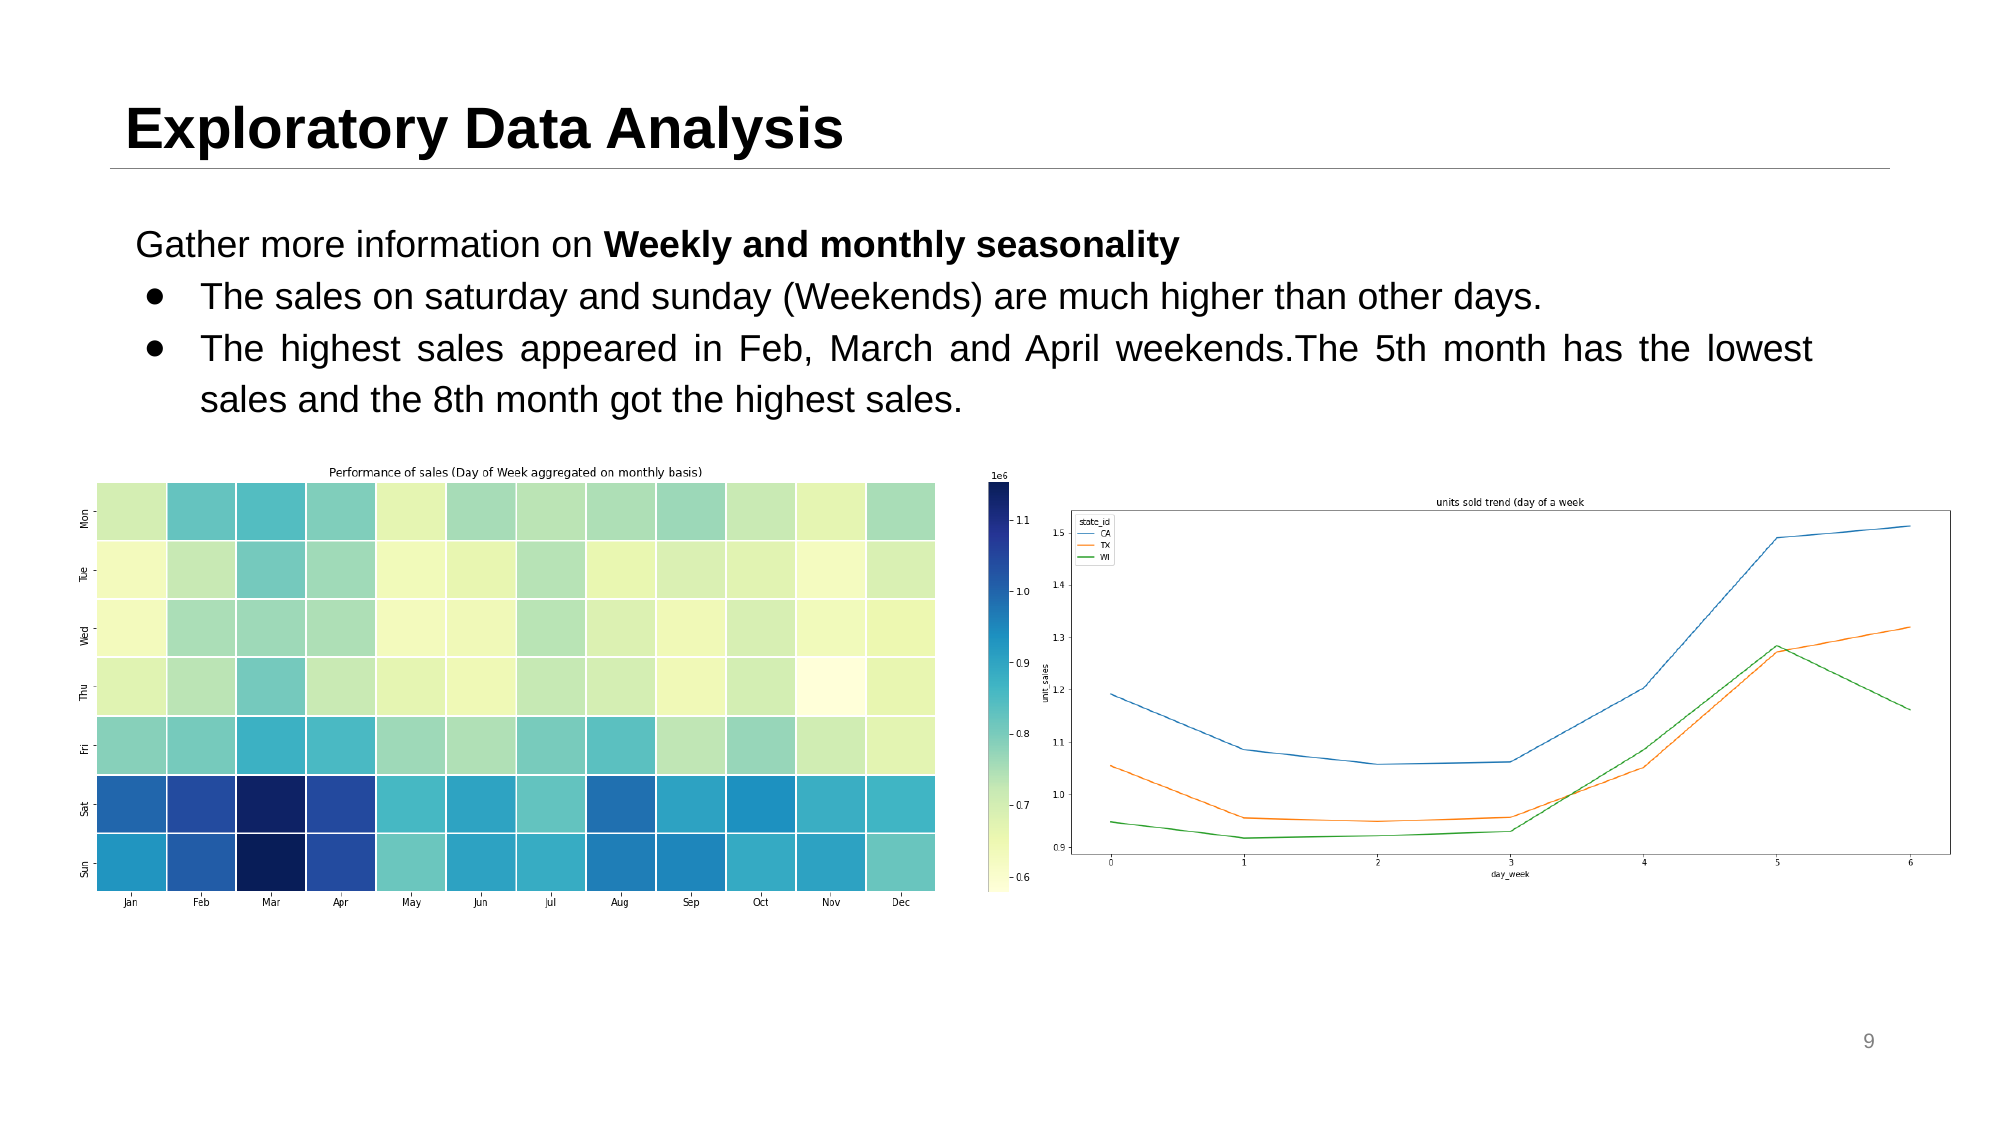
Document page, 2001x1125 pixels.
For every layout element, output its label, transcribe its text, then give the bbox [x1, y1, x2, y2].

picture [73, 460, 1955, 914]
text_box Gather more information on Weekly and monthly seasonality The sales on saturday and sunday (Weekends) are much higher than other days. The highest sales appeared in Feb, March and April weekends.The 5th month has the lowest sales and the 8th month got the highest sales. [109, 198, 1829, 436]
title Exploratory Data Analysis [109, 0, 1890, 169]
slide_number ‹#› [1412, 1023, 1890, 1058]
